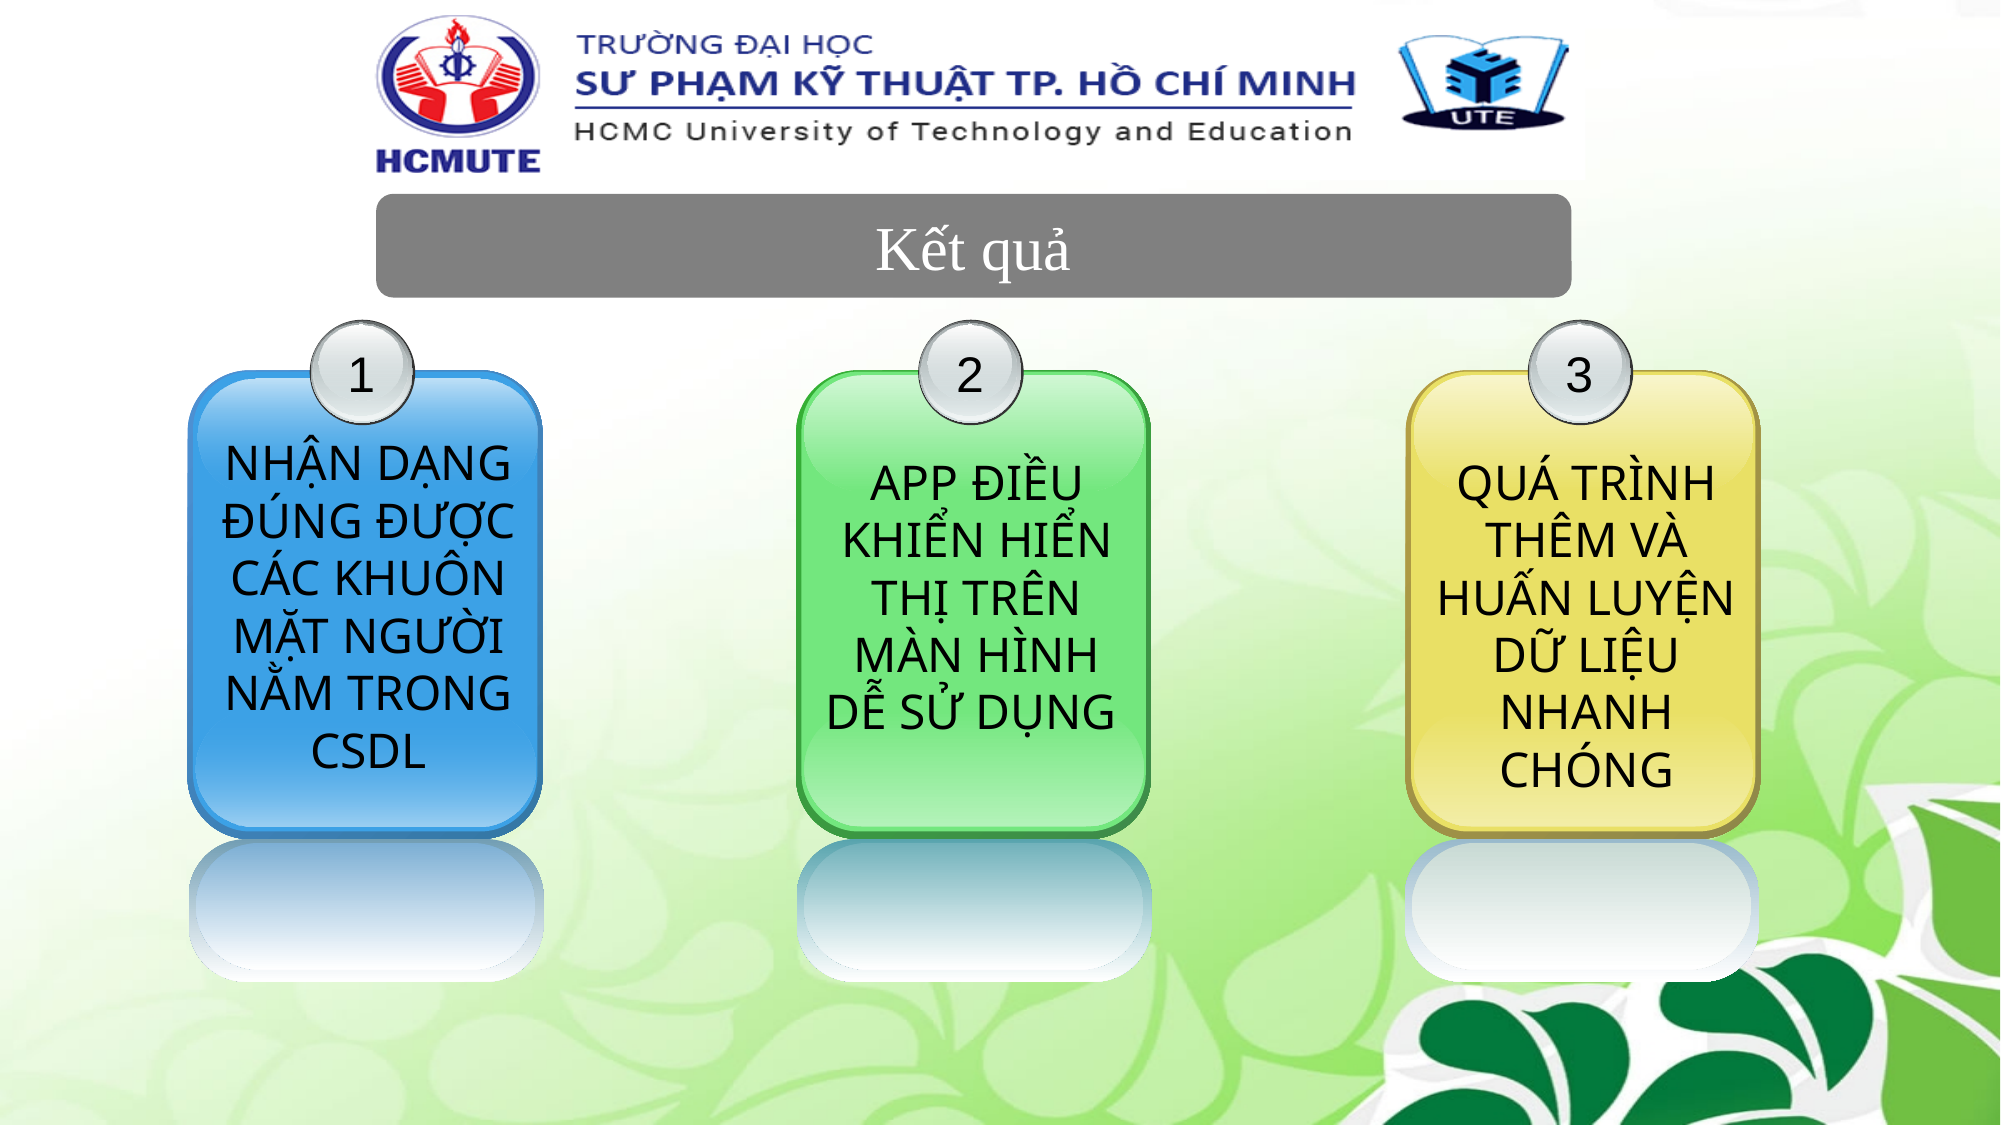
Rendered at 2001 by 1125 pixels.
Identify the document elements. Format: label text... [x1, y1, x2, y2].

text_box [1404, 319, 1761, 982]
text_box Kết quả [375, 193, 1573, 299]
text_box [796, 319, 1152, 982]
picture [0, 0, 2001, 1125]
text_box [187, 319, 544, 982]
